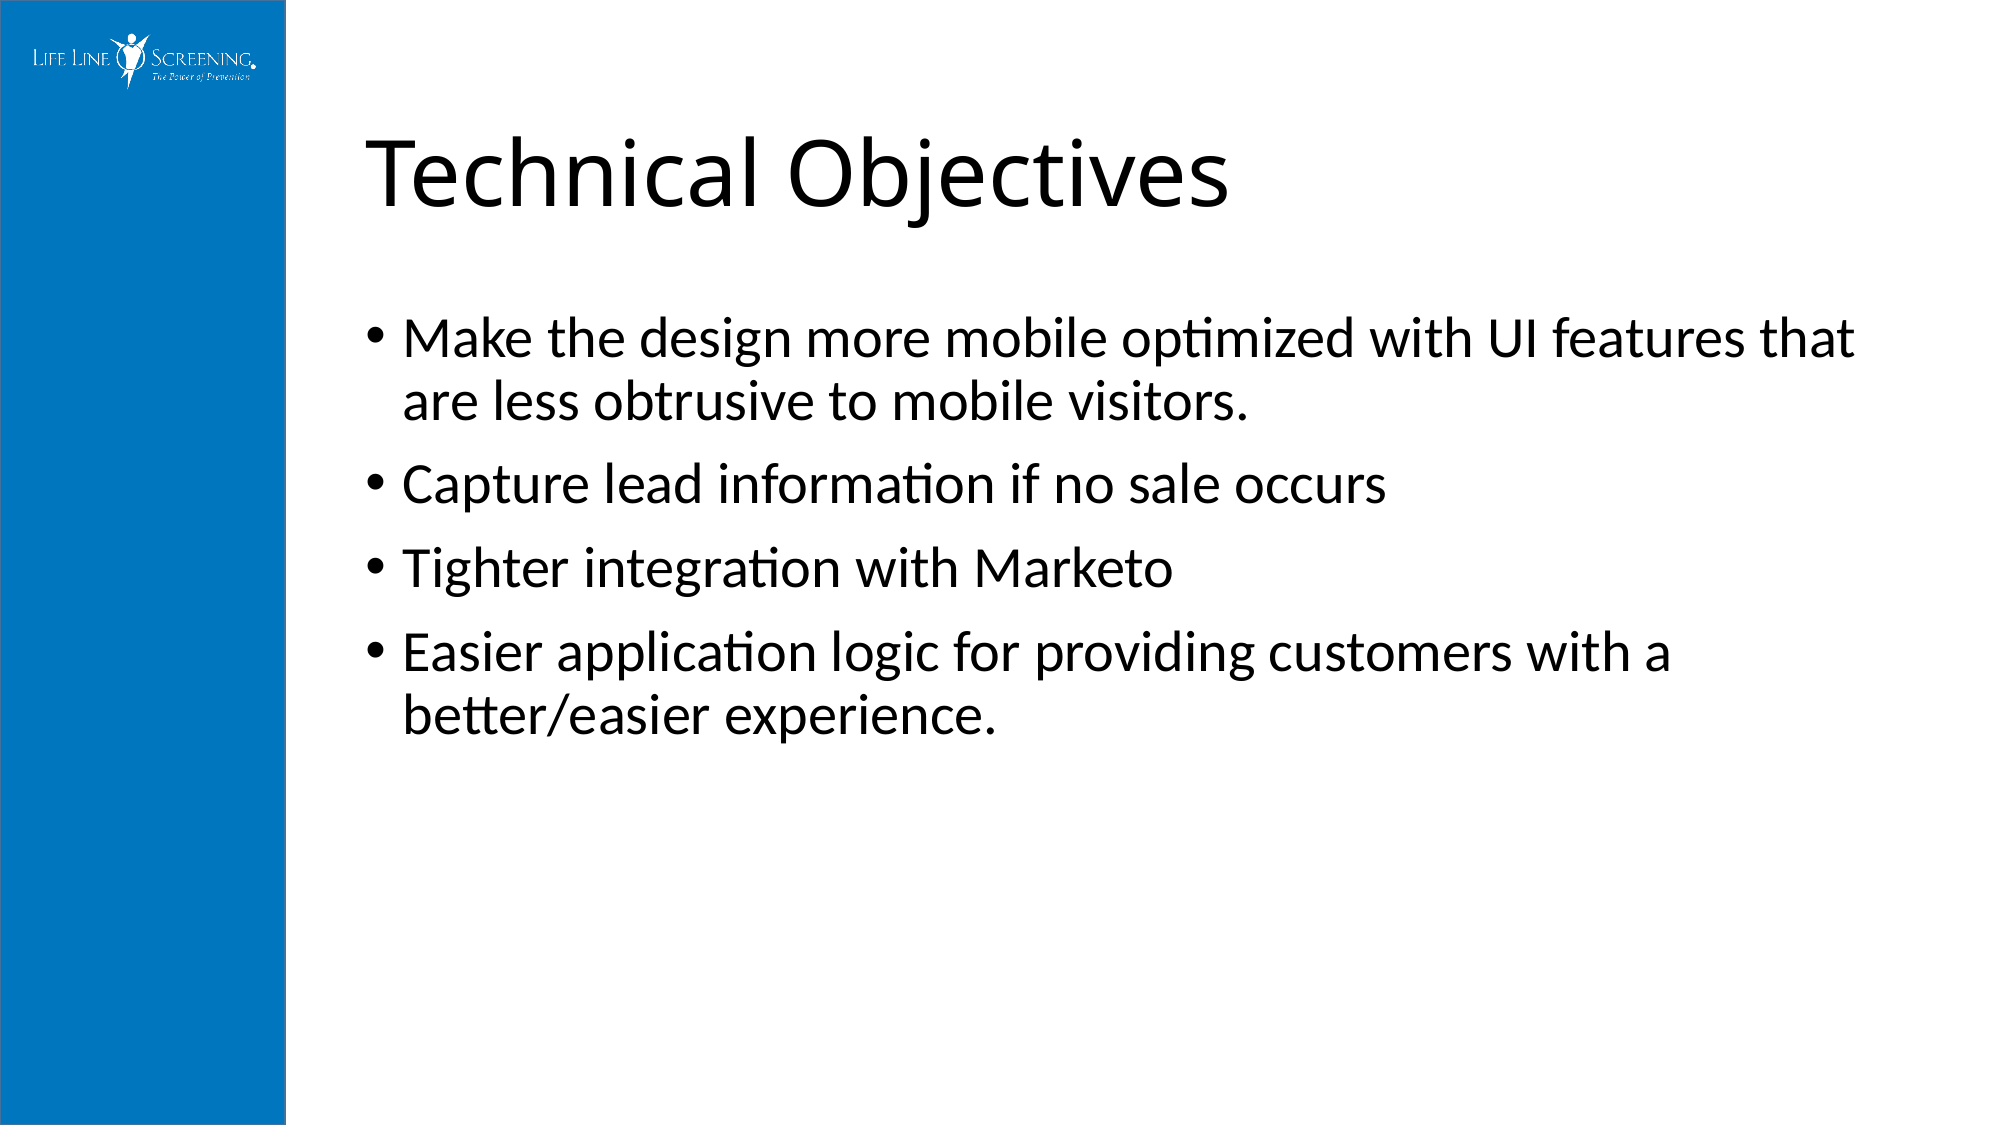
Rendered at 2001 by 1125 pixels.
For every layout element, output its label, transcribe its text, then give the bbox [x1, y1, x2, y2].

picture [26, 30, 259, 92]
title Technical Objectives [350, 59, 1945, 294]
list Make the design more mobile optimized with UI features that are less obtrusive to mobile visitors. Capture lead information if no sale occurs Tighter integration with Marketo Easier application logic for providing customers with a better/easier experience. [350, 299, 1945, 1068]
